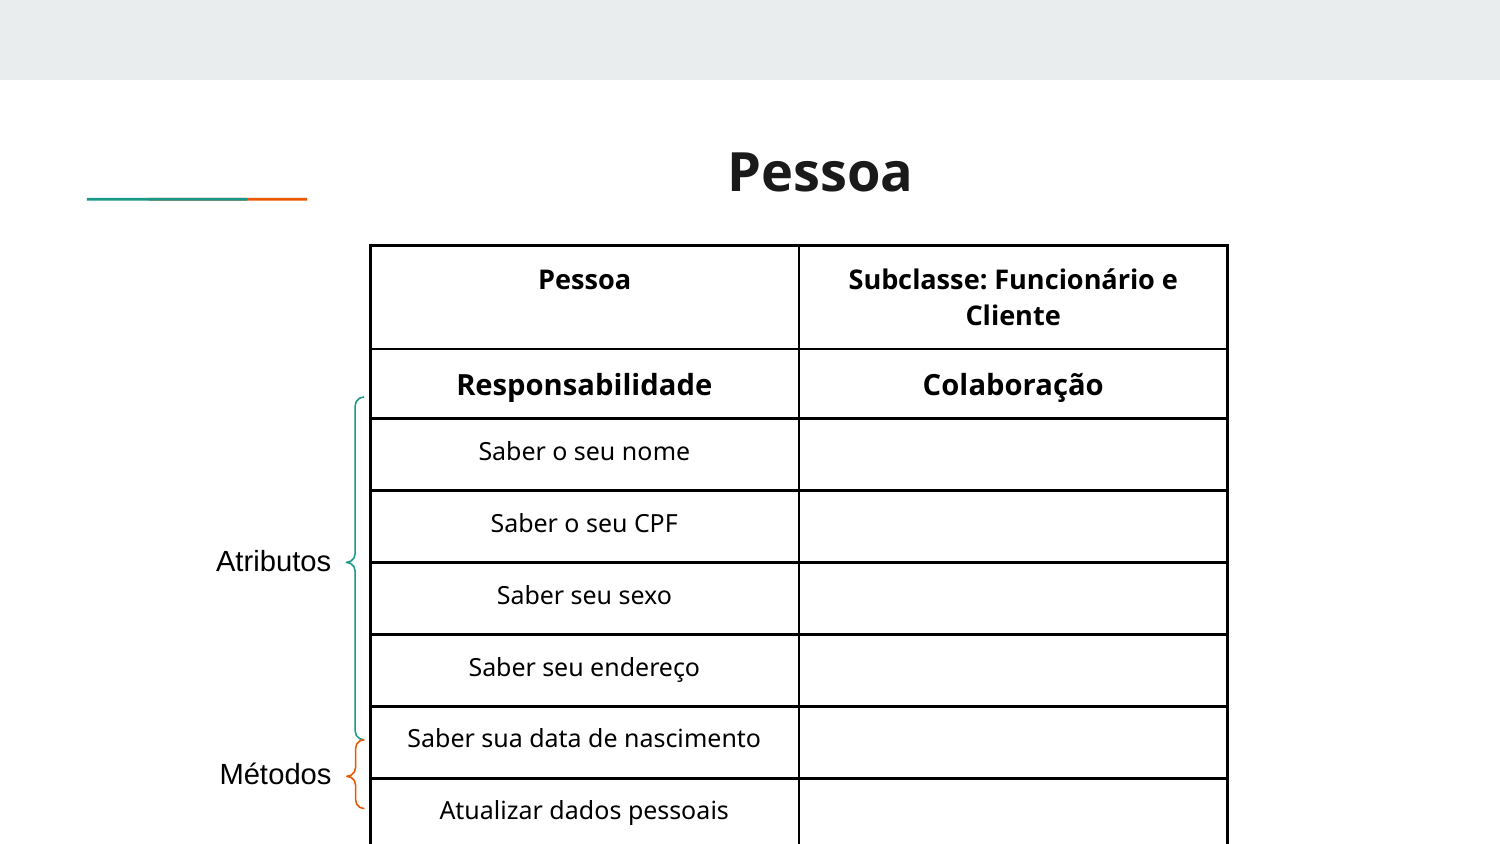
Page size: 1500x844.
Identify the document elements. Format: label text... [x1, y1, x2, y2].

table_cell [800, 780, 1226, 844]
table_cell Saber o seu nome [372, 420, 798, 489]
text_box [346, 396, 364, 740]
table_cell [800, 636, 1226, 705]
table_cell [800, 708, 1226, 777]
table_cell [800, 420, 1226, 489]
table_header Pessoa [372, 247, 798, 348]
title Pessoa [712, 122, 935, 210]
table_cell [800, 492, 1226, 561]
table_cell Responsabilidade [372, 350, 798, 417]
table_header Subclasse: Funcionário e Cliente [800, 247, 1226, 348]
table_cell Saber o seu CPF [372, 492, 798, 561]
table_cell Colaboração [800, 350, 1226, 417]
text_box Métodos [182, 739, 347, 787]
table_cell [800, 564, 1226, 633]
text_box Atributos [169, 526, 347, 574]
table_cell Saber sua data de nascimento [372, 708, 798, 777]
table_cell Atualizar dados pessoais [372, 780, 798, 844]
text_box [346, 739, 365, 809]
table_cell Saber seu sexo [372, 564, 798, 633]
table_cell Saber seu endereço [372, 636, 798, 705]
